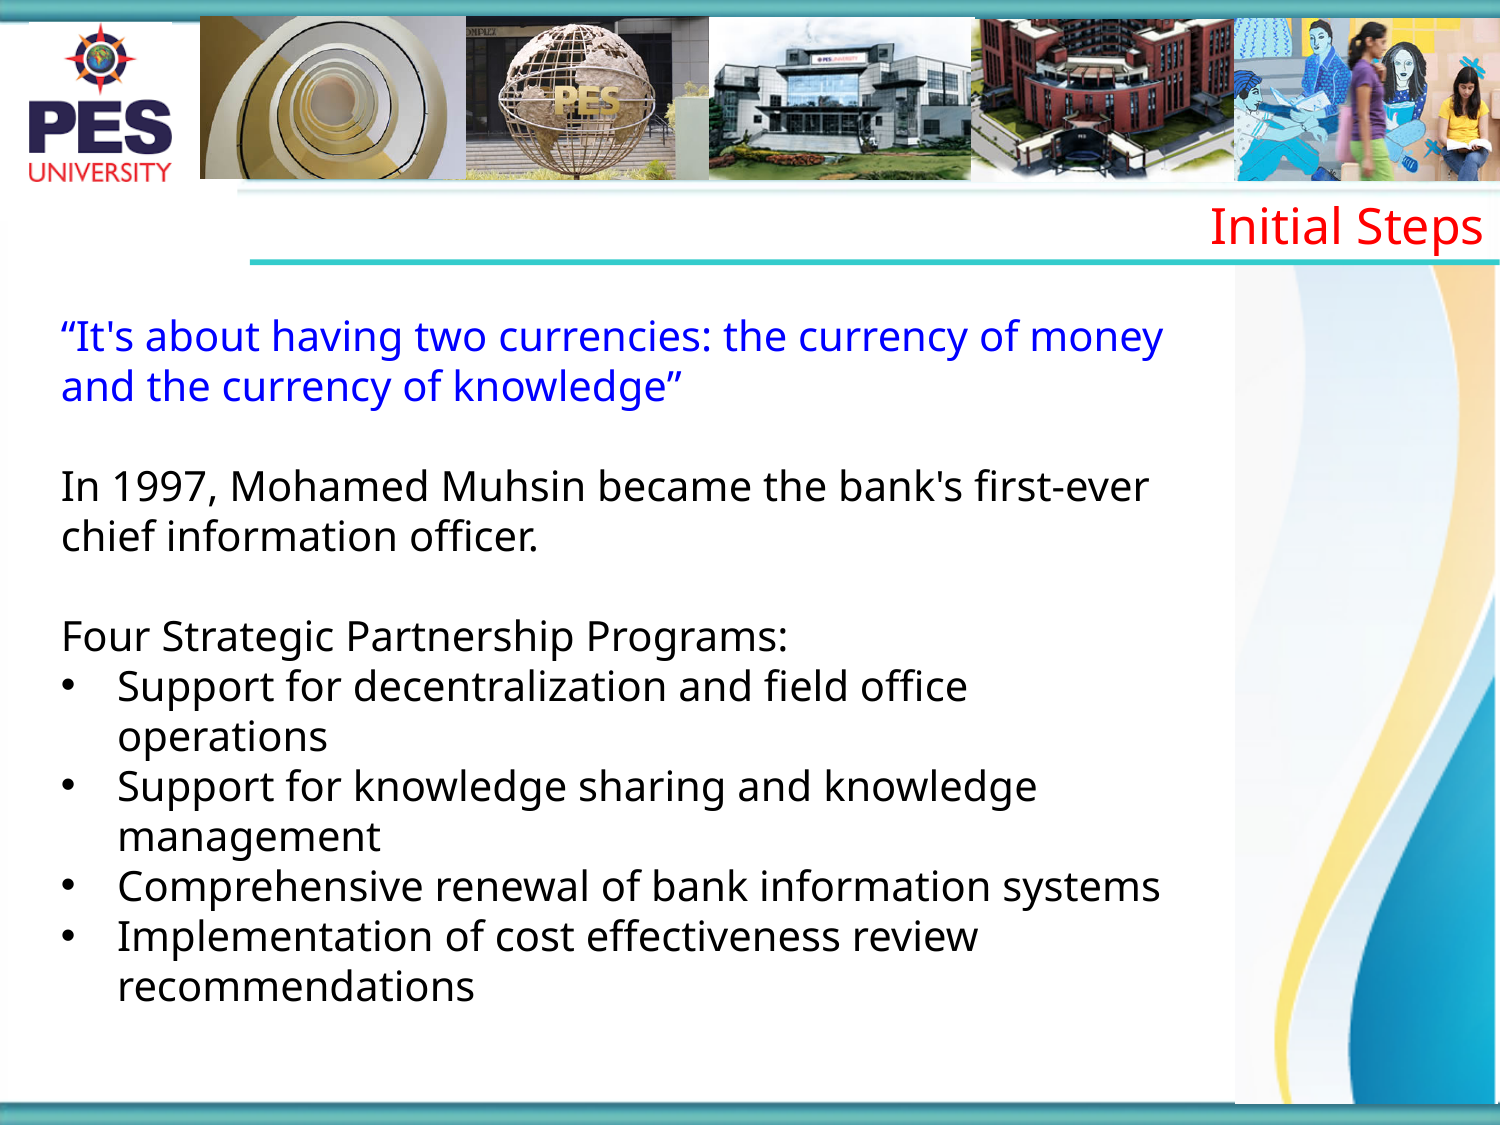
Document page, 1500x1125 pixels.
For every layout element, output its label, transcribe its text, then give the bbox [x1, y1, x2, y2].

text_box [85, 299, 1211, 1075]
picture [0, 0, 1500, 187]
text_box Initial Steps [225, 187, 1500, 263]
text_box “It's about having two currencies: the currency of money and the currency of knowledge” In 1997, Mohamed Muhsin became the bank's first-ever chief information officer. Four Strategic Partnership Programs: Support for decentralization and field office operations Support for knowledge sharing and knowledge management Comprehensive renewal of bank information systems Implementation of cost effectiveness review recommendations [46, 302, 1197, 1103]
picture [0, 222, 1500, 1125]
